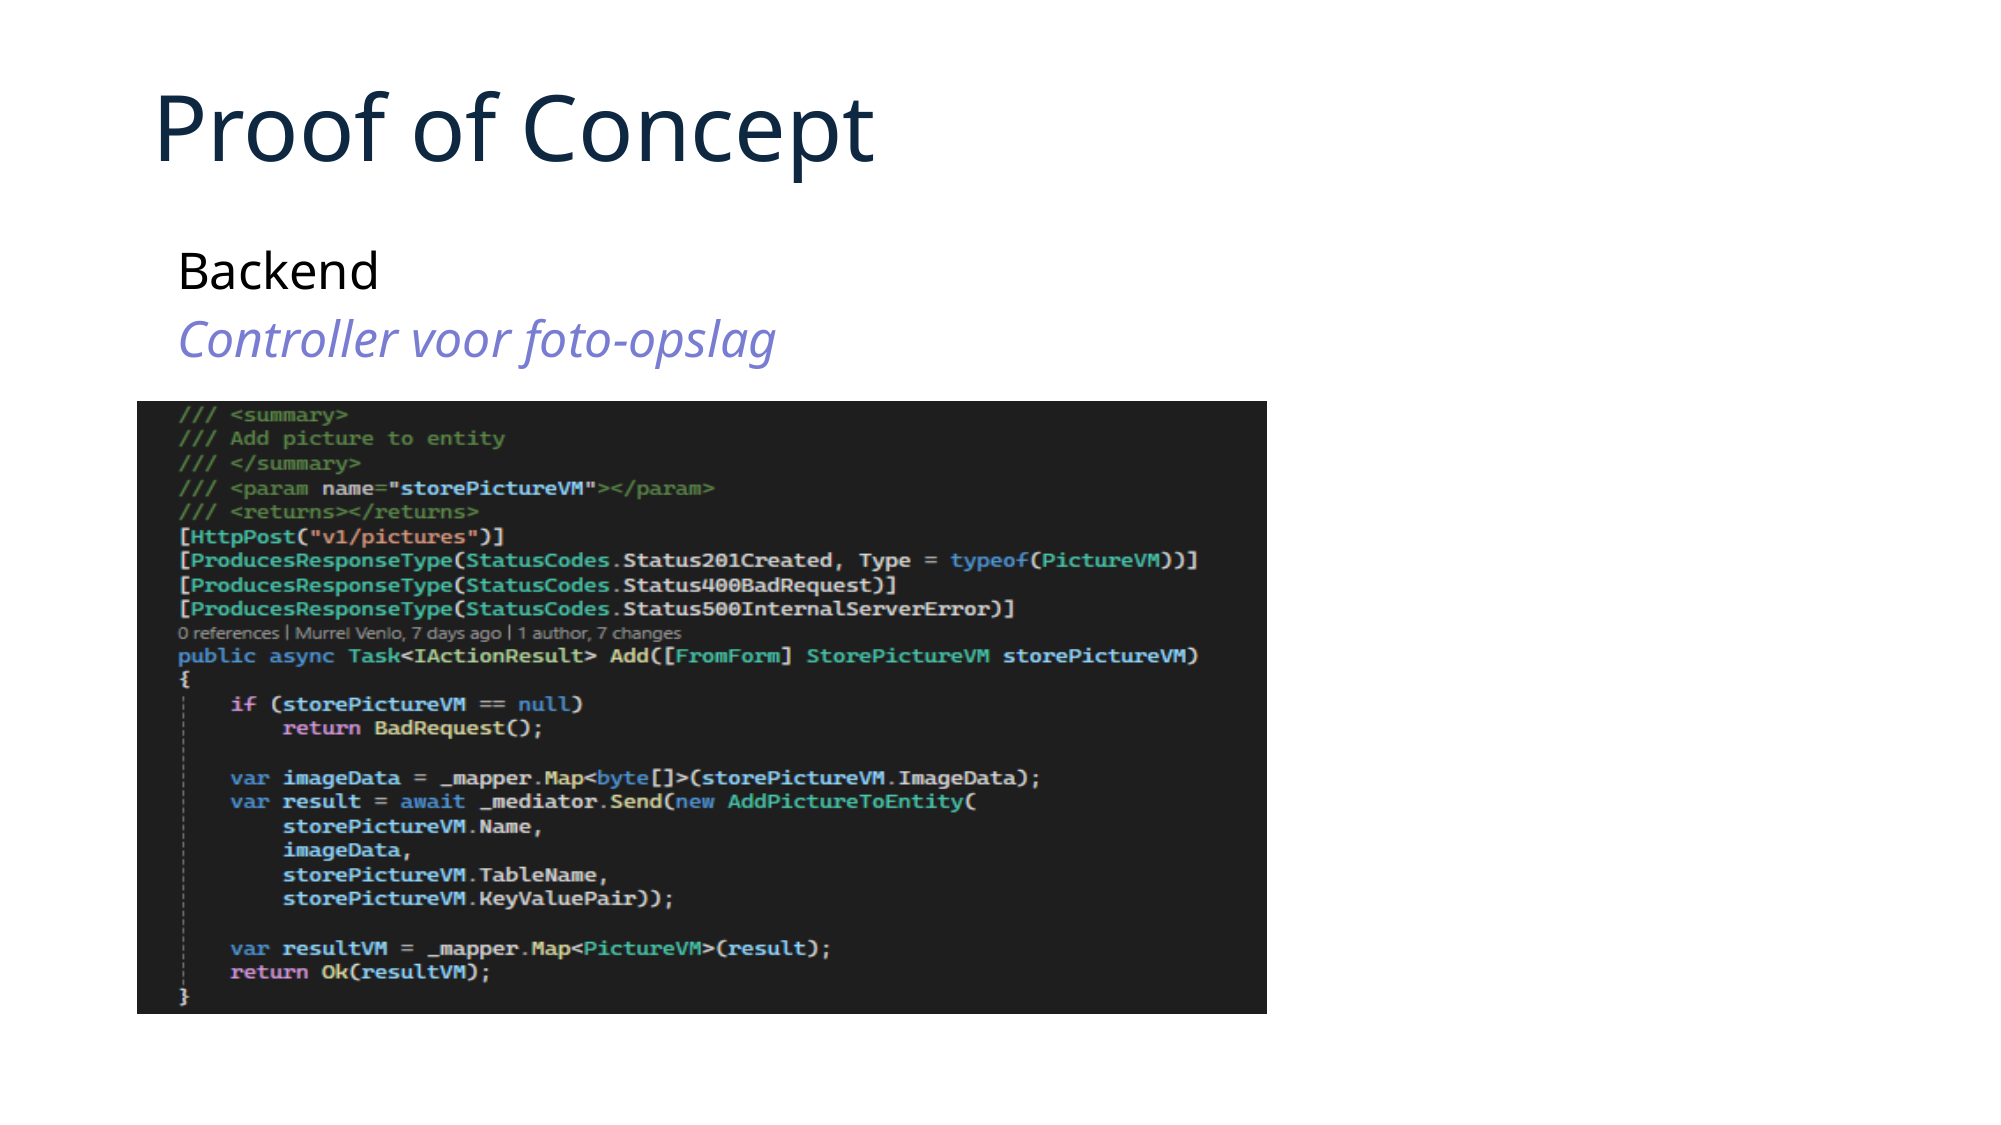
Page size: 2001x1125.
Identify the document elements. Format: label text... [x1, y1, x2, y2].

text_box Controller voor foto-opslag [162, 309, 1887, 377]
picture [136, 400, 1268, 1014]
text_box Backend [162, 238, 1887, 309]
title Proof of Concept [137, 59, 1863, 204]
